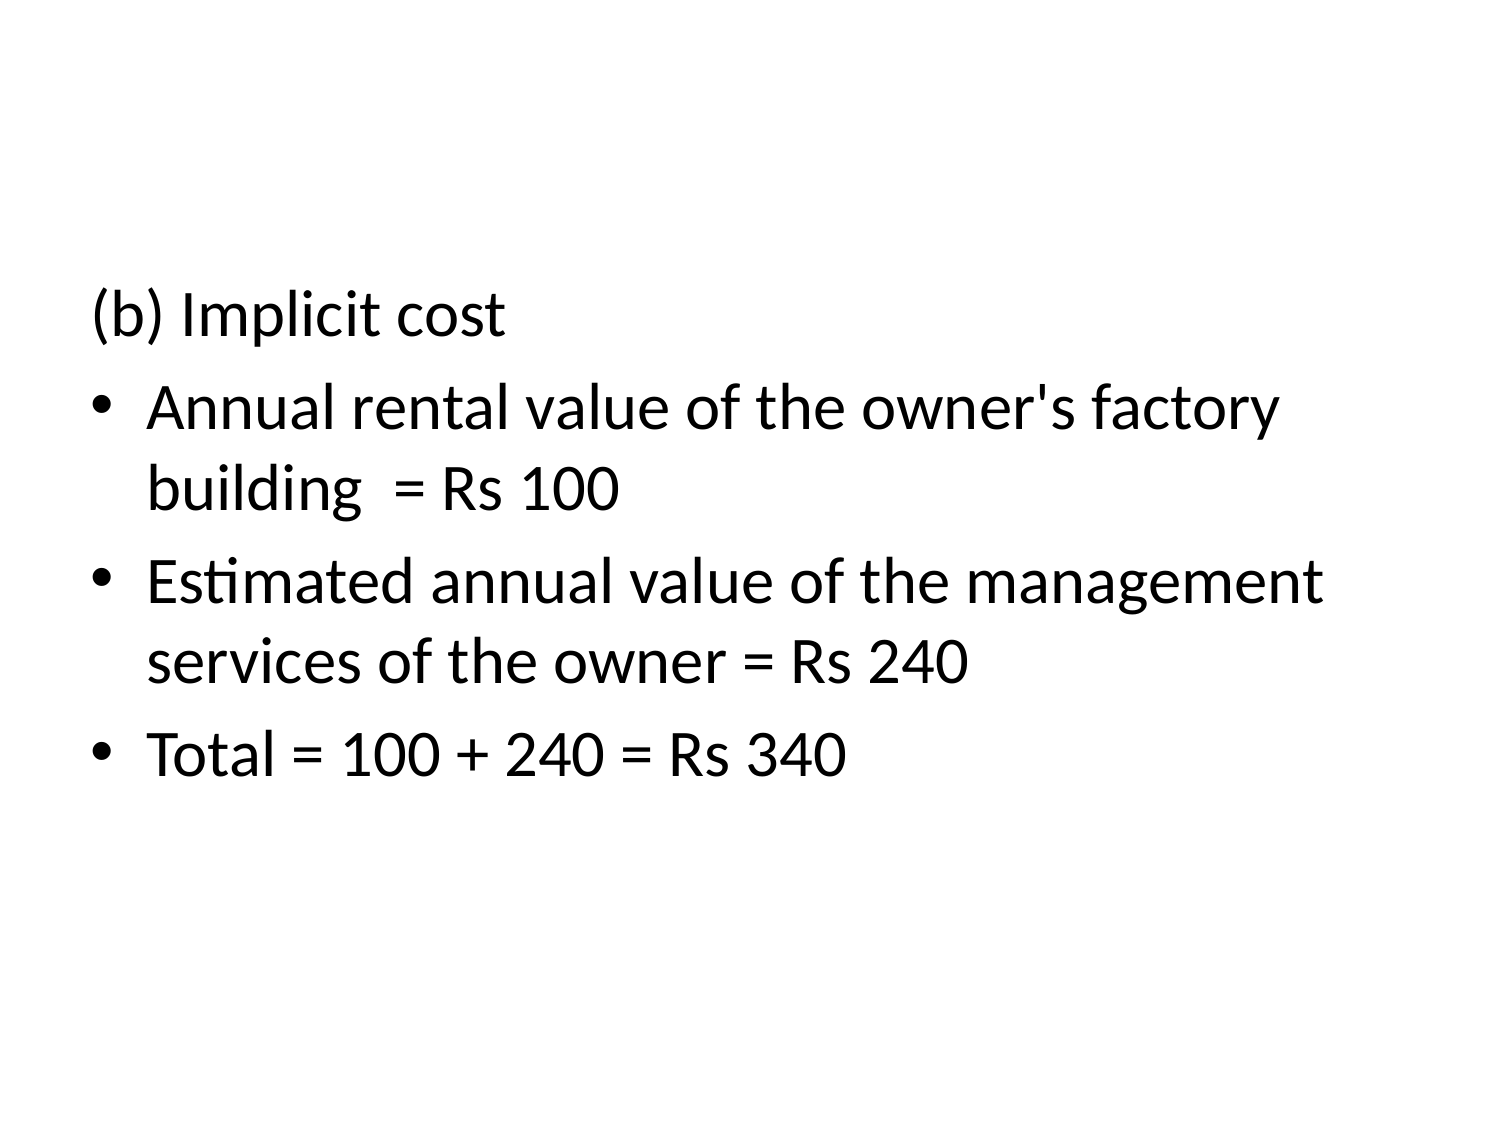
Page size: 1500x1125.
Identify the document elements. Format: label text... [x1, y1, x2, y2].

list (b) Implicit cost Annual rental value of the owner's factory building = Rs 100 Estimated annual value of the management services of the owner = Rs 240 Total = 100 + 240 = Rs 340 [75, 262, 1425, 1005]
